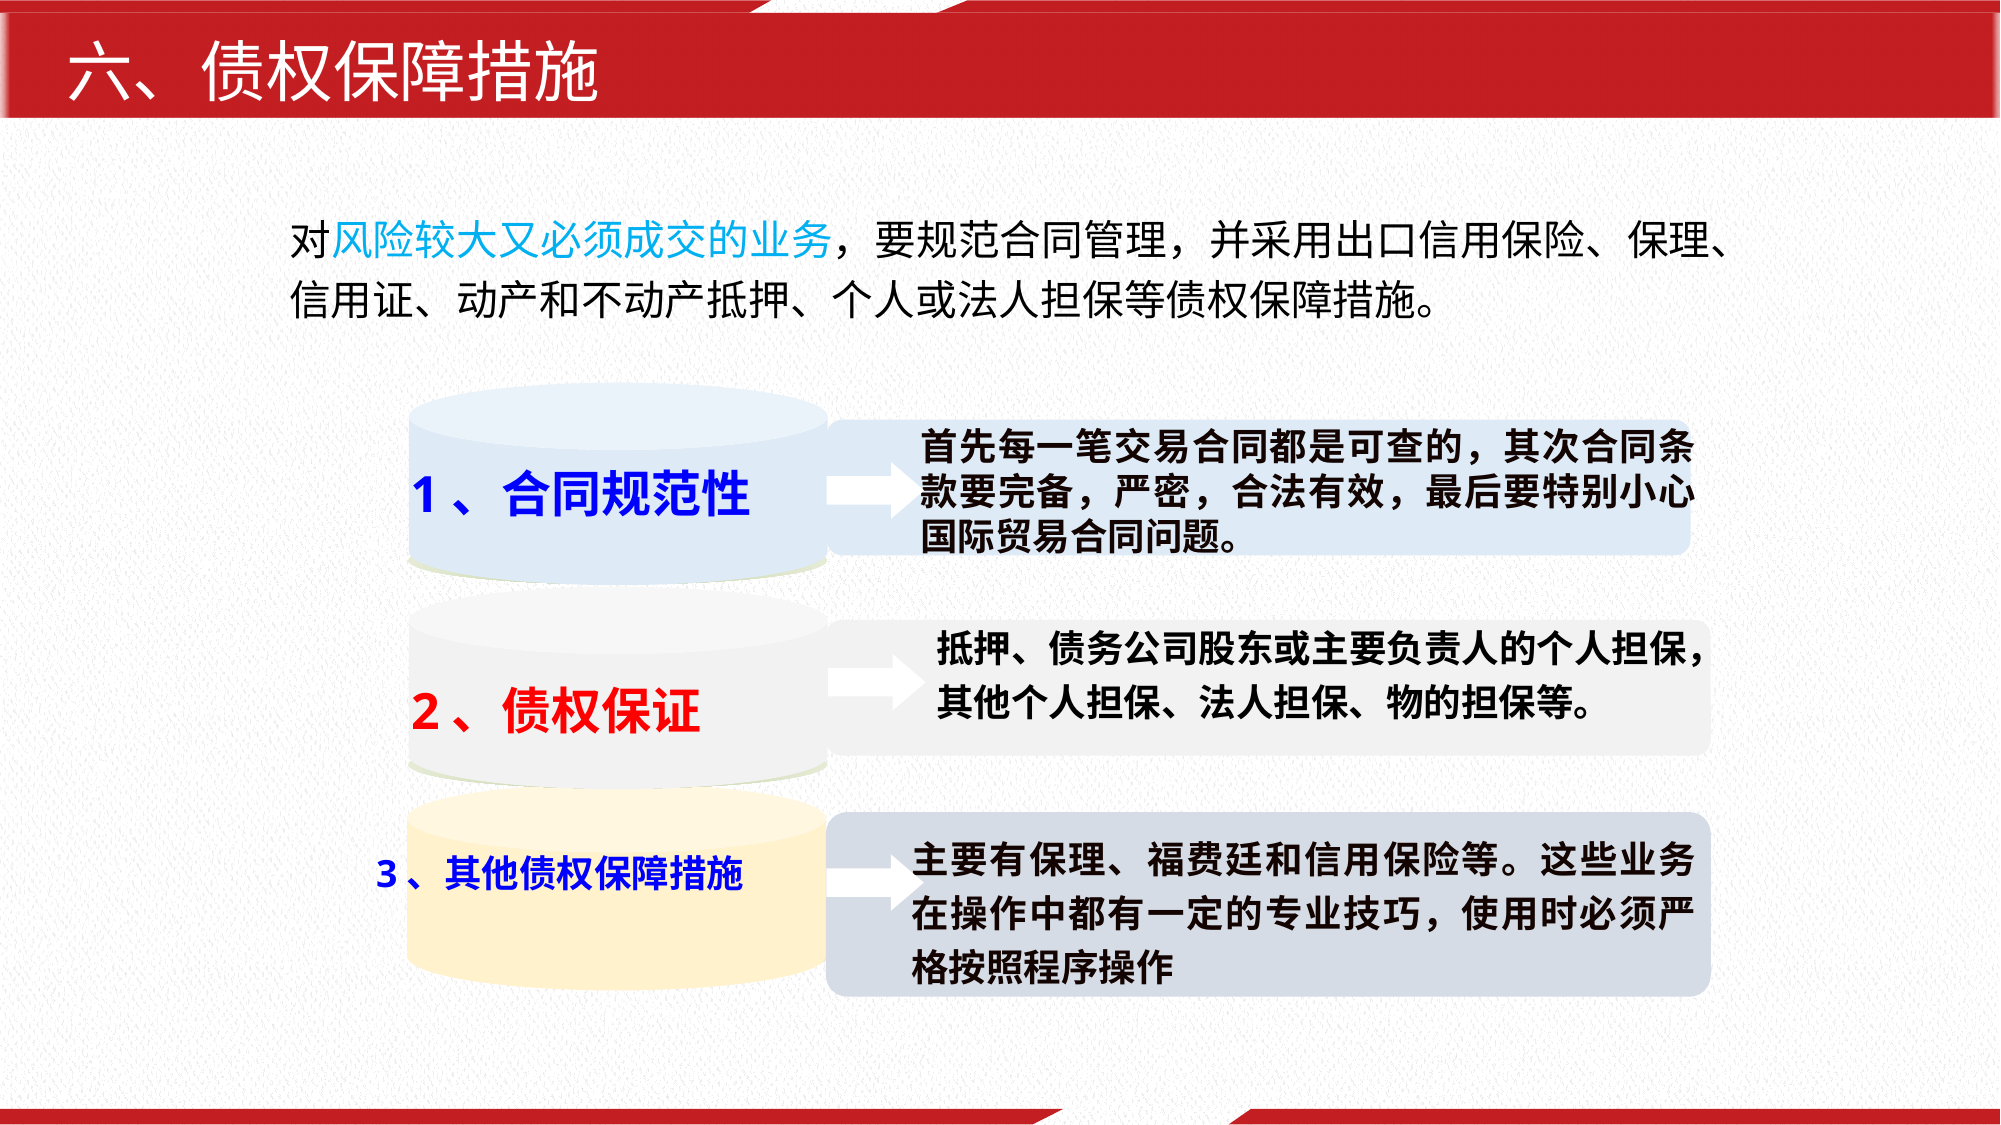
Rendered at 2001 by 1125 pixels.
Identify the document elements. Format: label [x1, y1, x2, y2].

text_box [0, 0, 2000, 12]
text_box [0, 118, 2000, 1125]
picture [0, 12, 2000, 118]
text_box [274, 196, 1726, 997]
